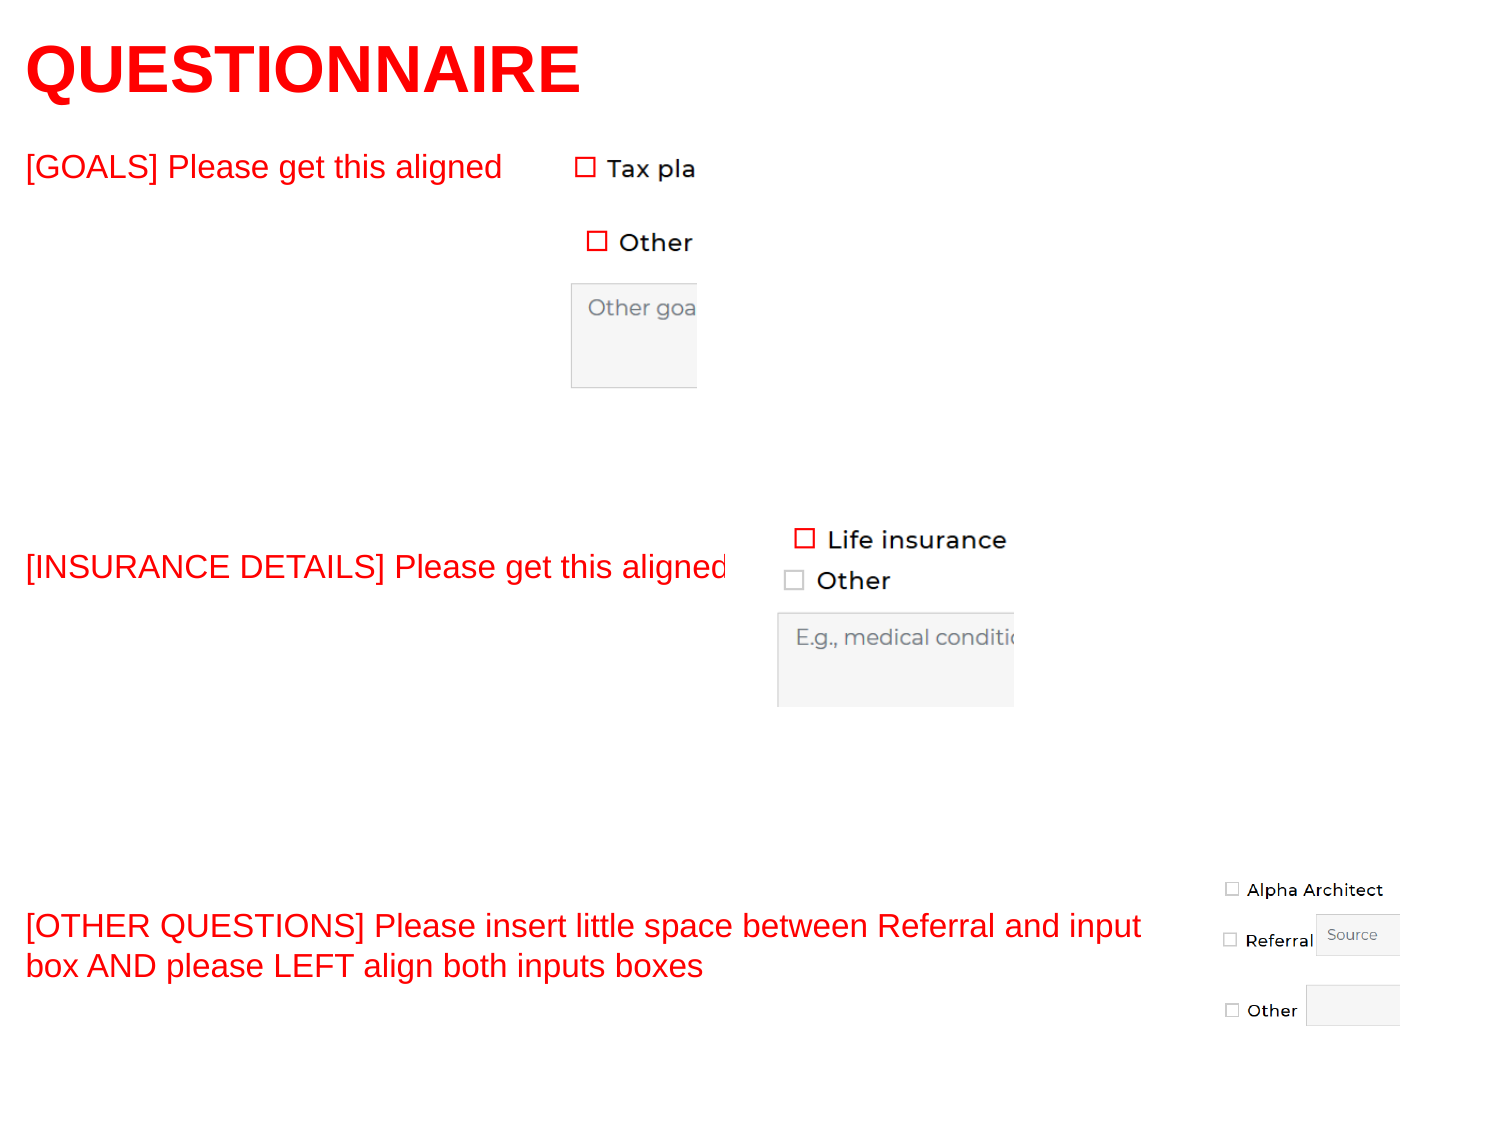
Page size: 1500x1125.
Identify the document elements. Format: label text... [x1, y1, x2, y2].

text_box QUESTIONNAIRE [GOALS] Please get this aligned [INSURANCE DETAILS] Please get this aligned [OTHER QUESTIONS] Please insert little space between Referral and input box AND please LEFT align both inputs boxes [10, 18, 1200, 992]
picture [524, 144, 697, 401]
picture [724, 467, 1014, 708]
picture [1189, 877, 1401, 1053]
